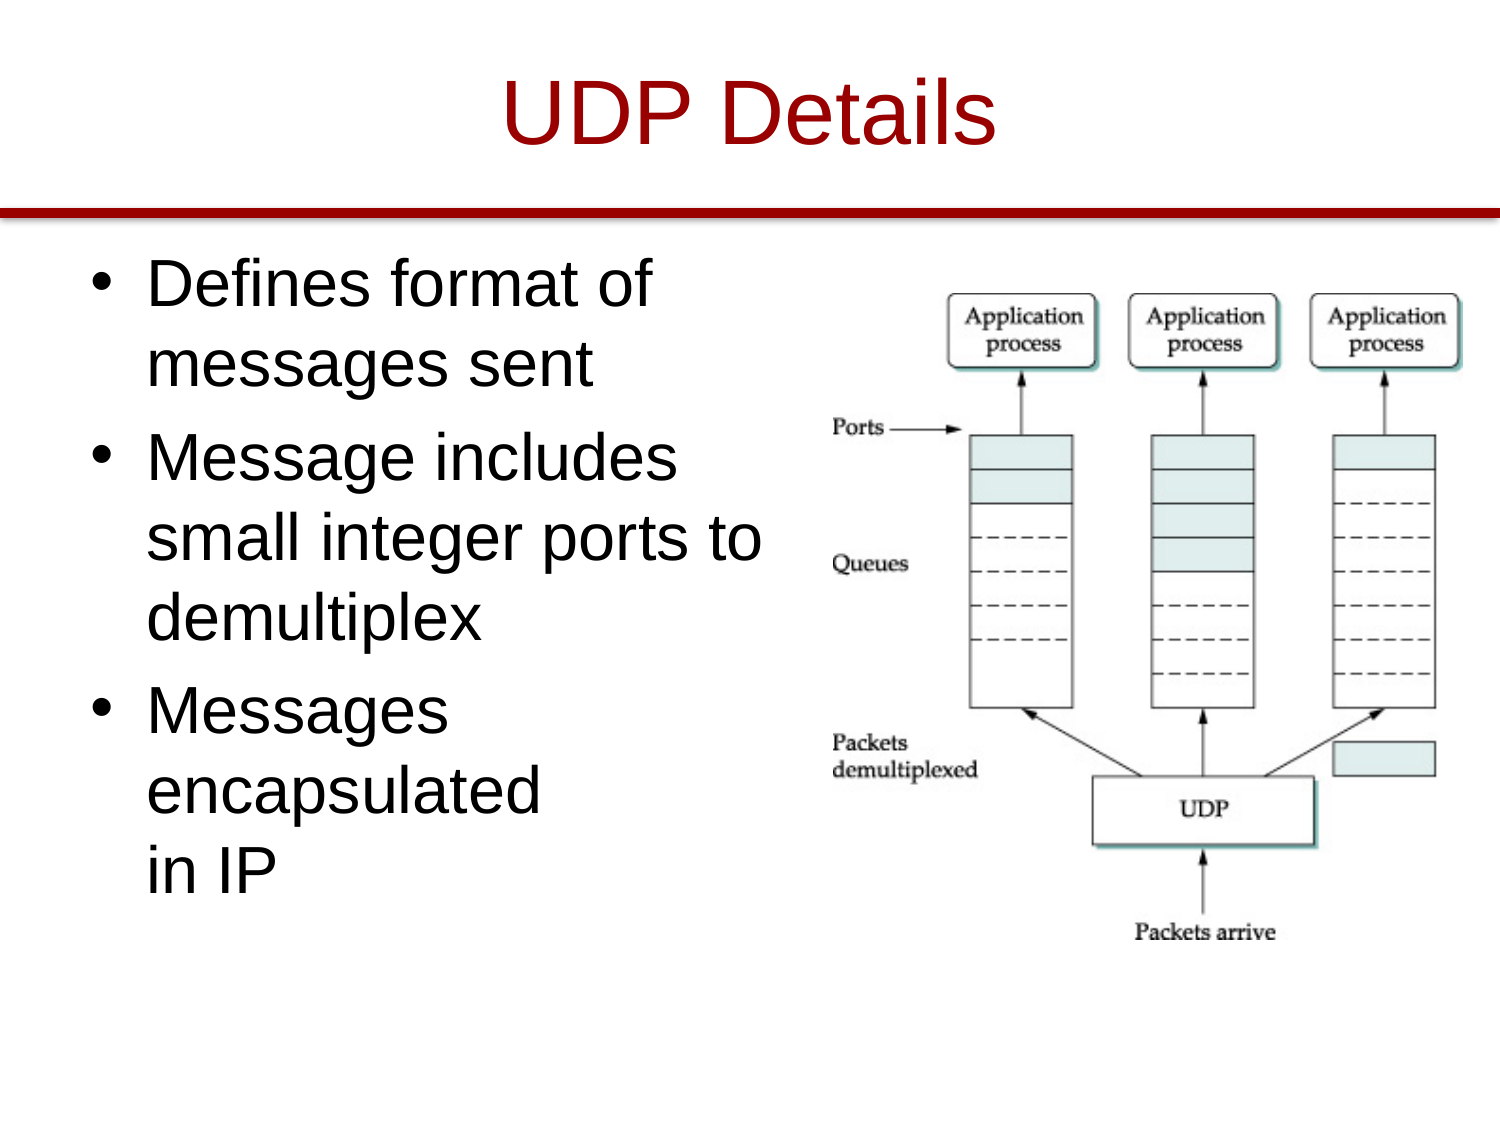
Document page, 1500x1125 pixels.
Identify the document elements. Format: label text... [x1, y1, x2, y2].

list Defines format of messages sent Message includes small integer ports to demultiplex Messages encapsulated in IP [75, 232, 806, 1005]
picture [833, 293, 1463, 941]
title UDP Details [75, 13, 1425, 202]
